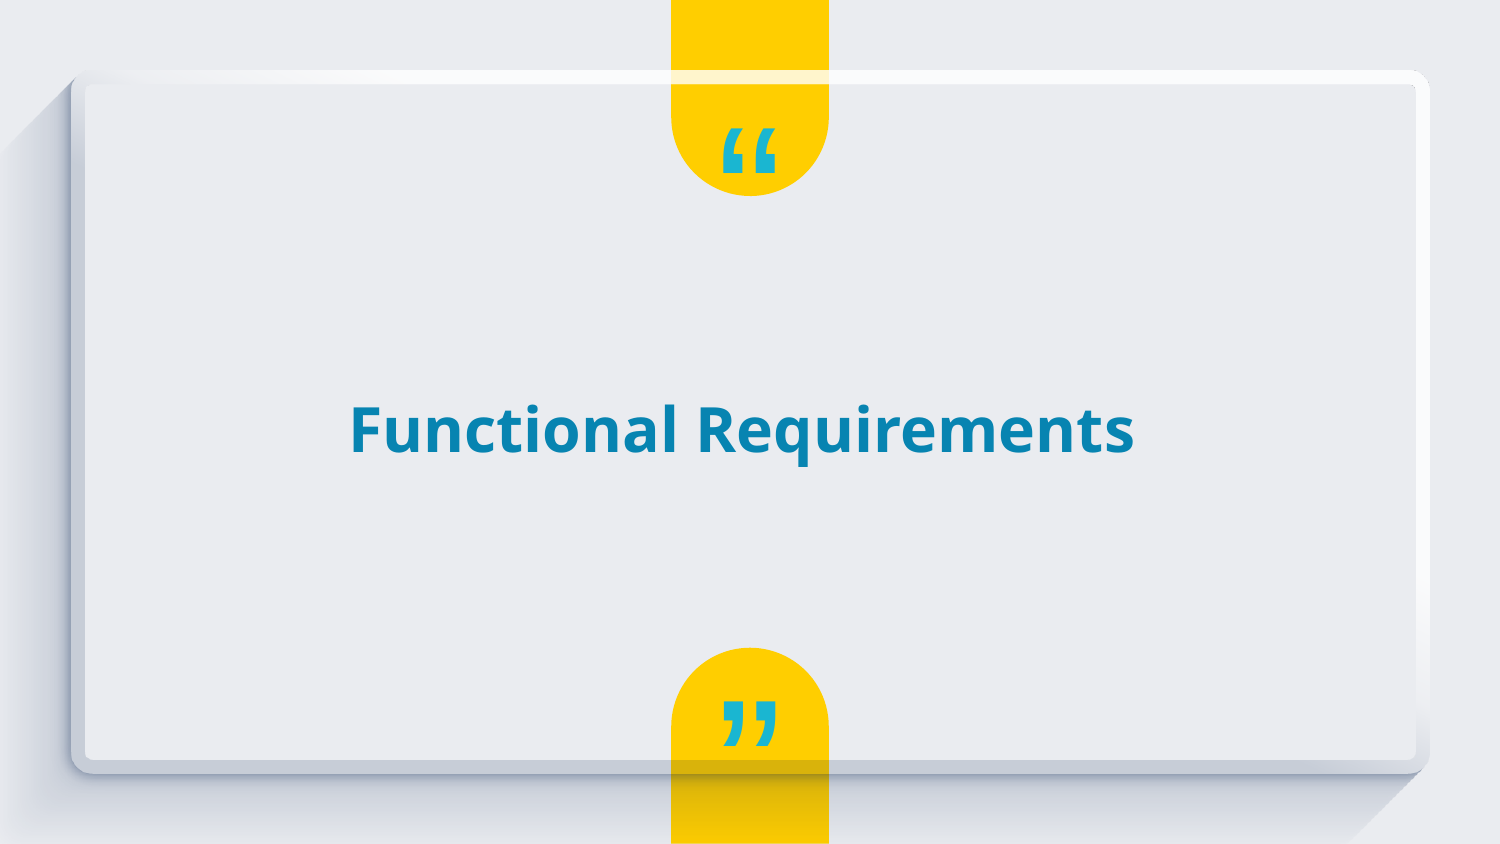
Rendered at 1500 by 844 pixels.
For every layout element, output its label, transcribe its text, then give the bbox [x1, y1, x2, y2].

picture [0, 0, 1500, 844]
list Functional Requirements [236, 196, 1264, 648]
